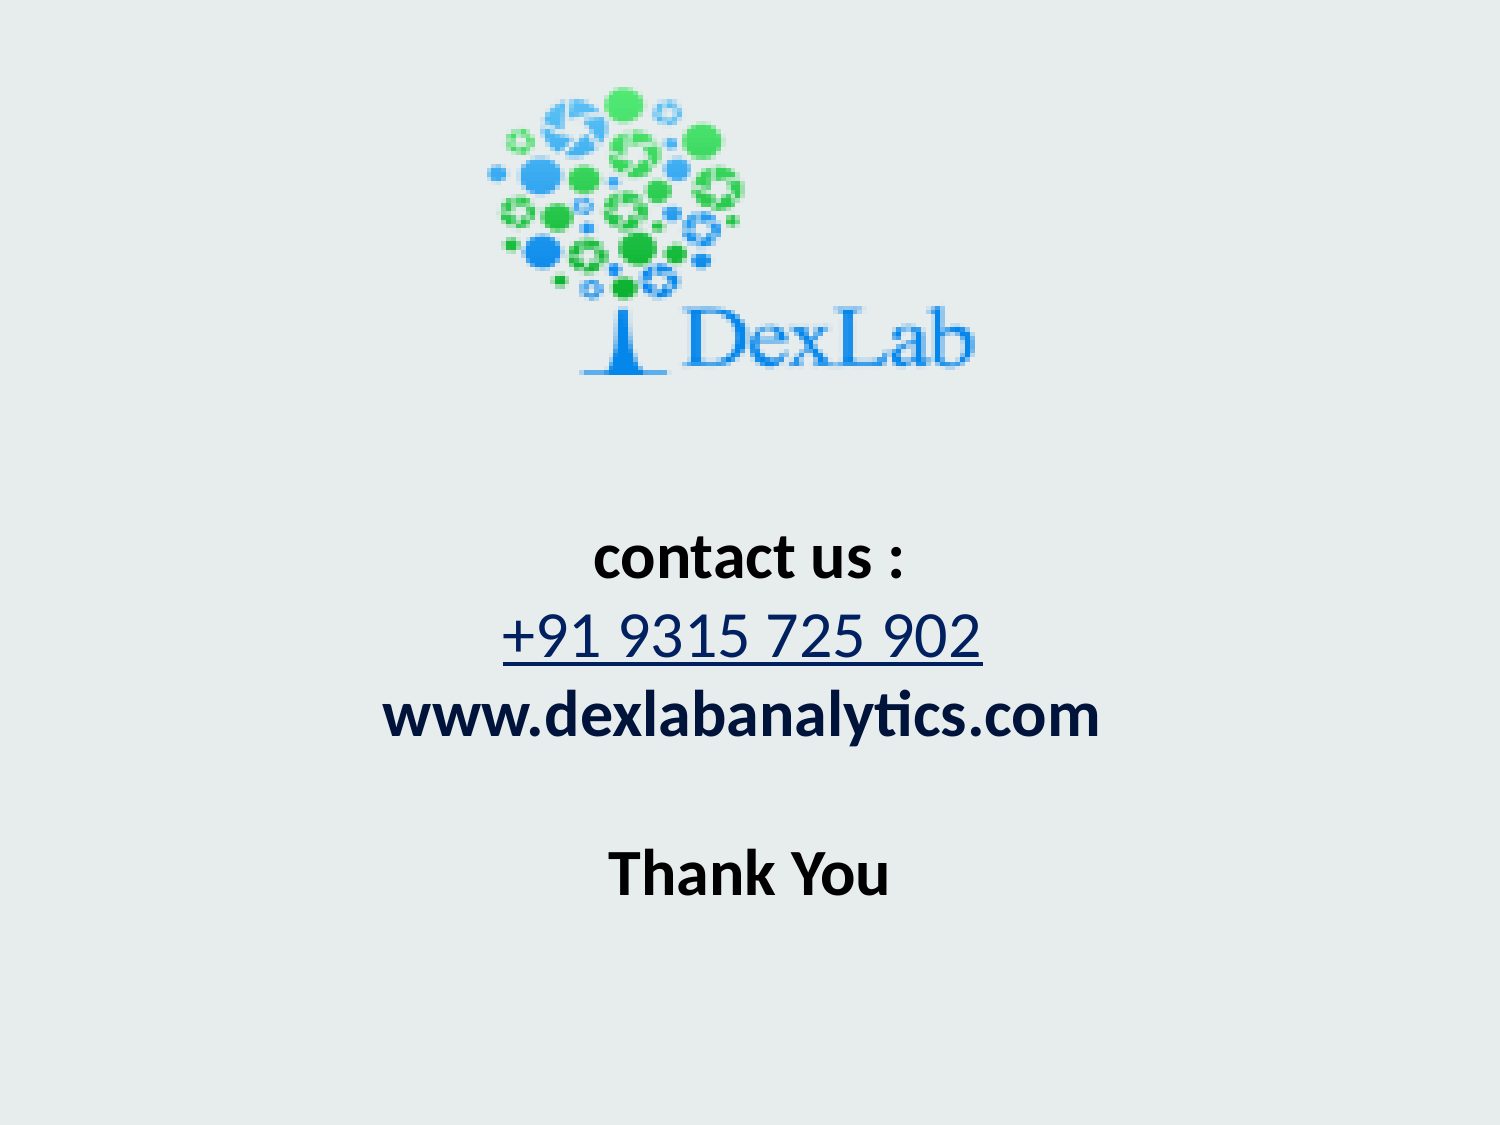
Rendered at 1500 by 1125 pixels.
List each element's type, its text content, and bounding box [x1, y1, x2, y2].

title contact us : +91 9315 725 902 www.dexlabanalytics.com Thank You [75, 425, 1425, 1075]
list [487, 87, 976, 376]
